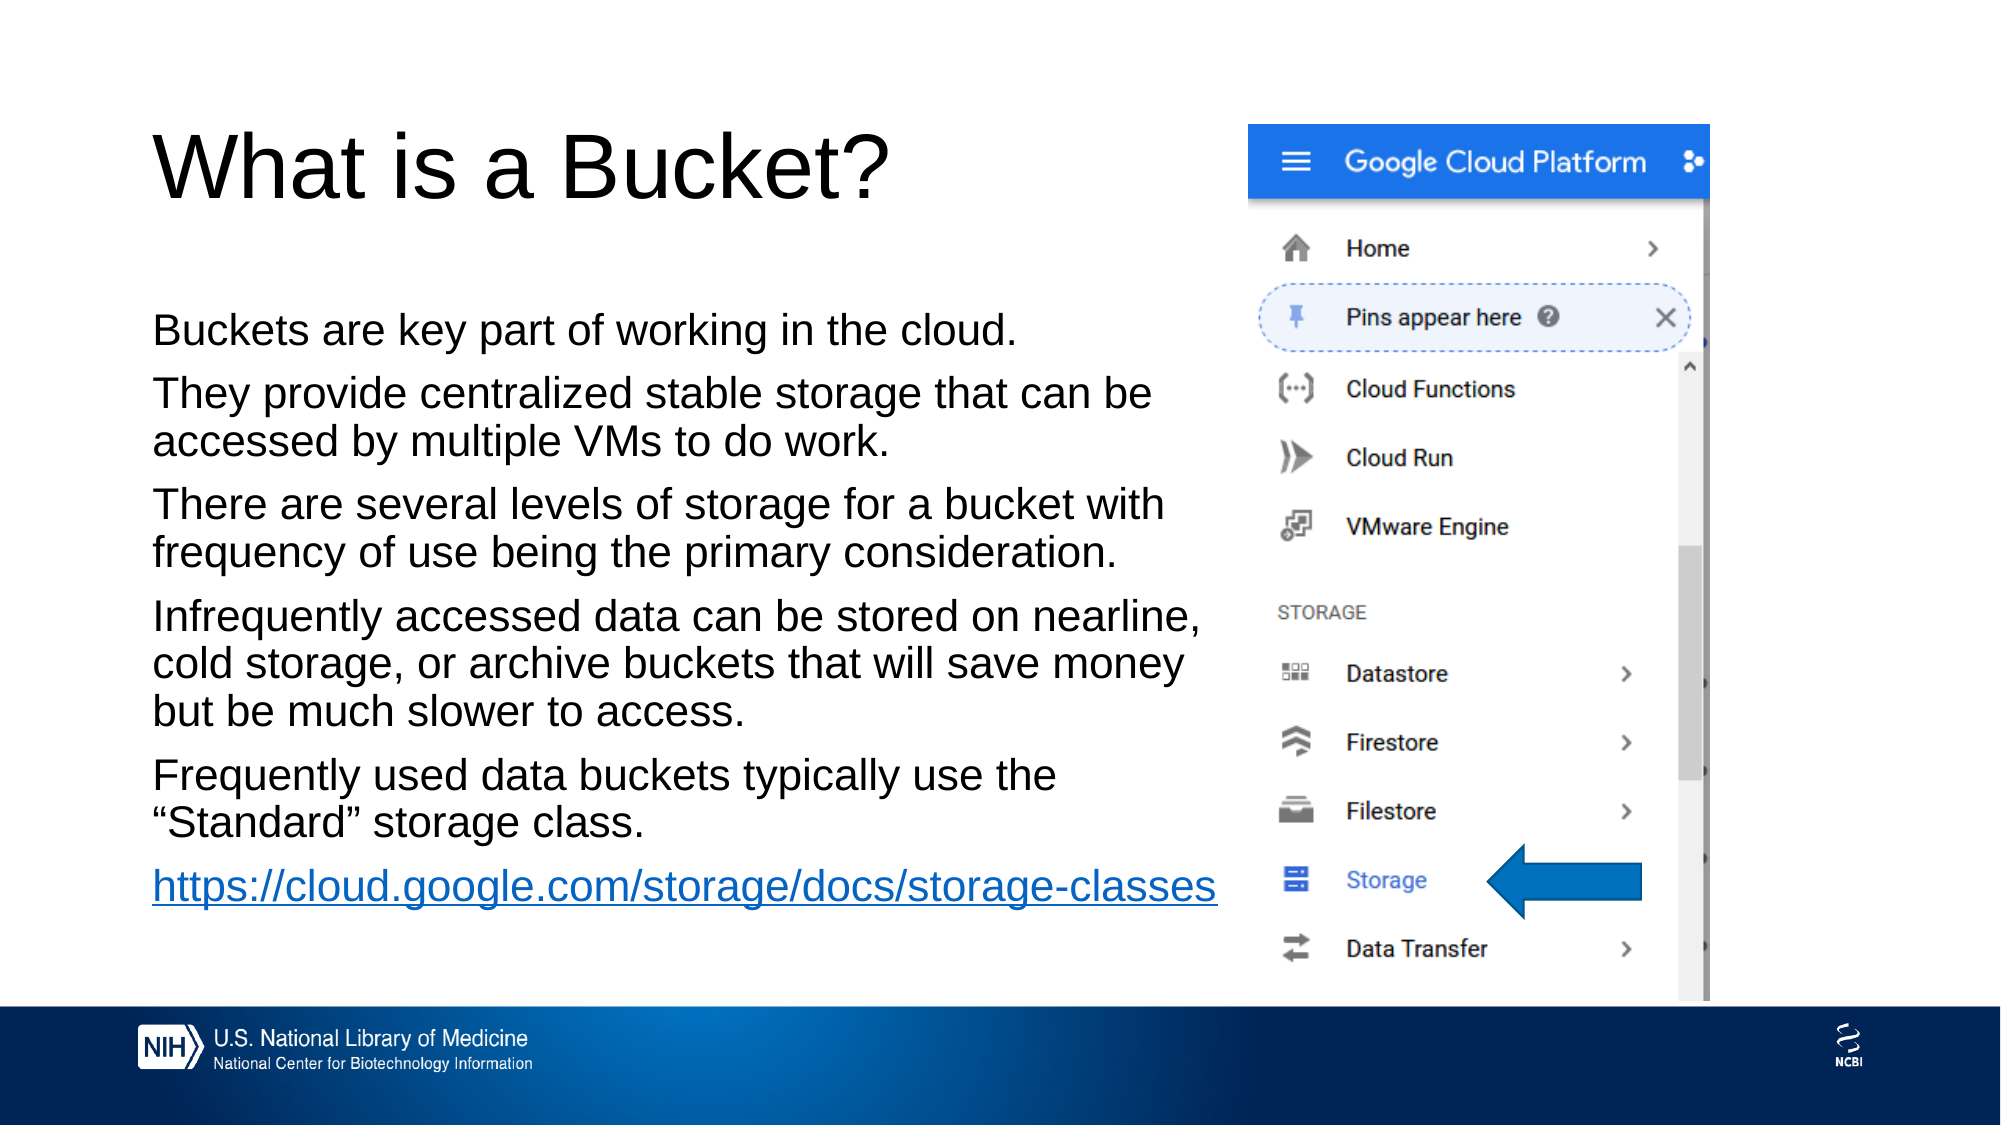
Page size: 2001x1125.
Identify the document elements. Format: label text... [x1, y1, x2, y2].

picture [0, 0, 2001, 1125]
title What is a Bucket? [137, 59, 1863, 278]
list Buckets are key part of working in the cloud. They provide centralized stable storage that can be accessed by multiple VMs to do work. There are several levels of storage for a bucket with frequency of use being the primary consideration. Infrequently accessed data can be stored on nearline, cold storage, or archive buckets that will save money but be much slower to access. Frequently used data buckets typically use the “Standard” storage class. https://cloud.google.com/storage/docs/storage-classes [137, 299, 1248, 933]
